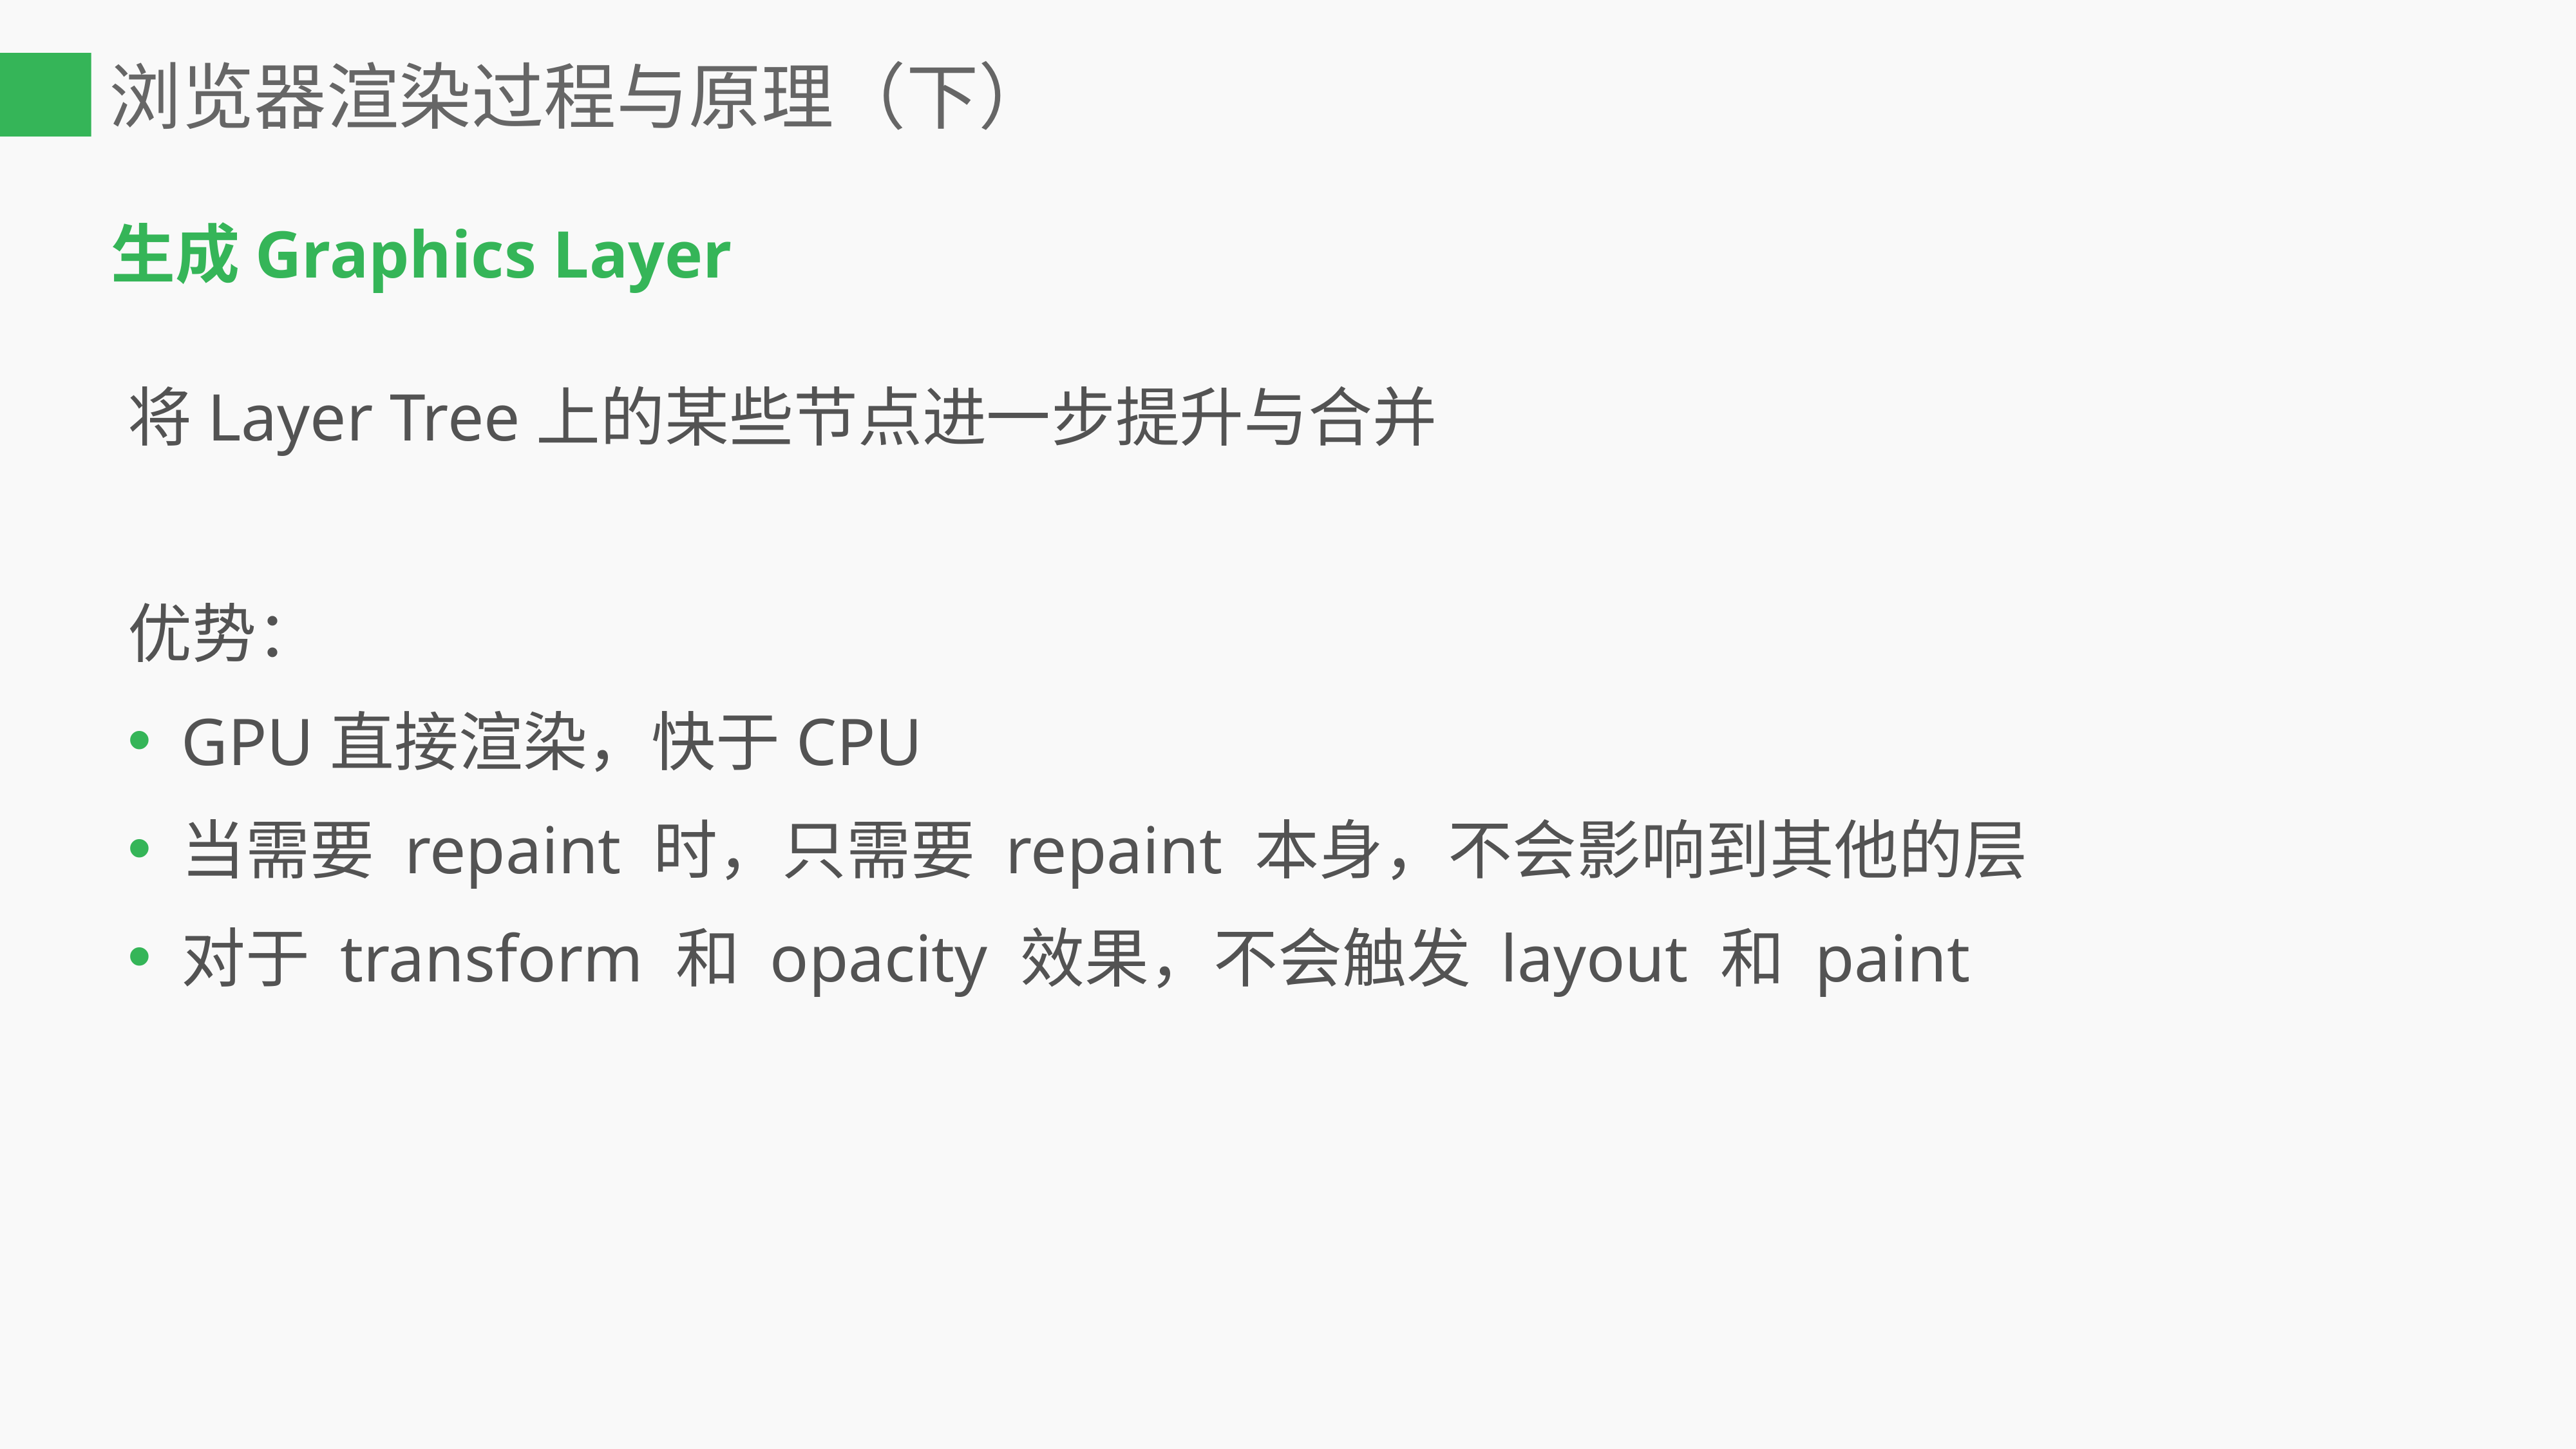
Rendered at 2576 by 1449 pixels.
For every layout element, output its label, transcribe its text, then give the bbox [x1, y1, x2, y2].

title 浏览器渲染过程与原理（下） [108, 44, 2540, 144]
subtitle 将Layer Tree上的某些节点进一步提升与合并 优势： GPU直接渲染，快于CPU 当需要 repaint 时，只需要 repaint 本身，不会影响到其他的层 对于 transform 和 opacity 效果，不会触发 layout 和 paint [108, 268, 2455, 1338]
text_box 生成Graphics Layer [101, 209, 743, 296]
picture [0, 53, 91, 137]
